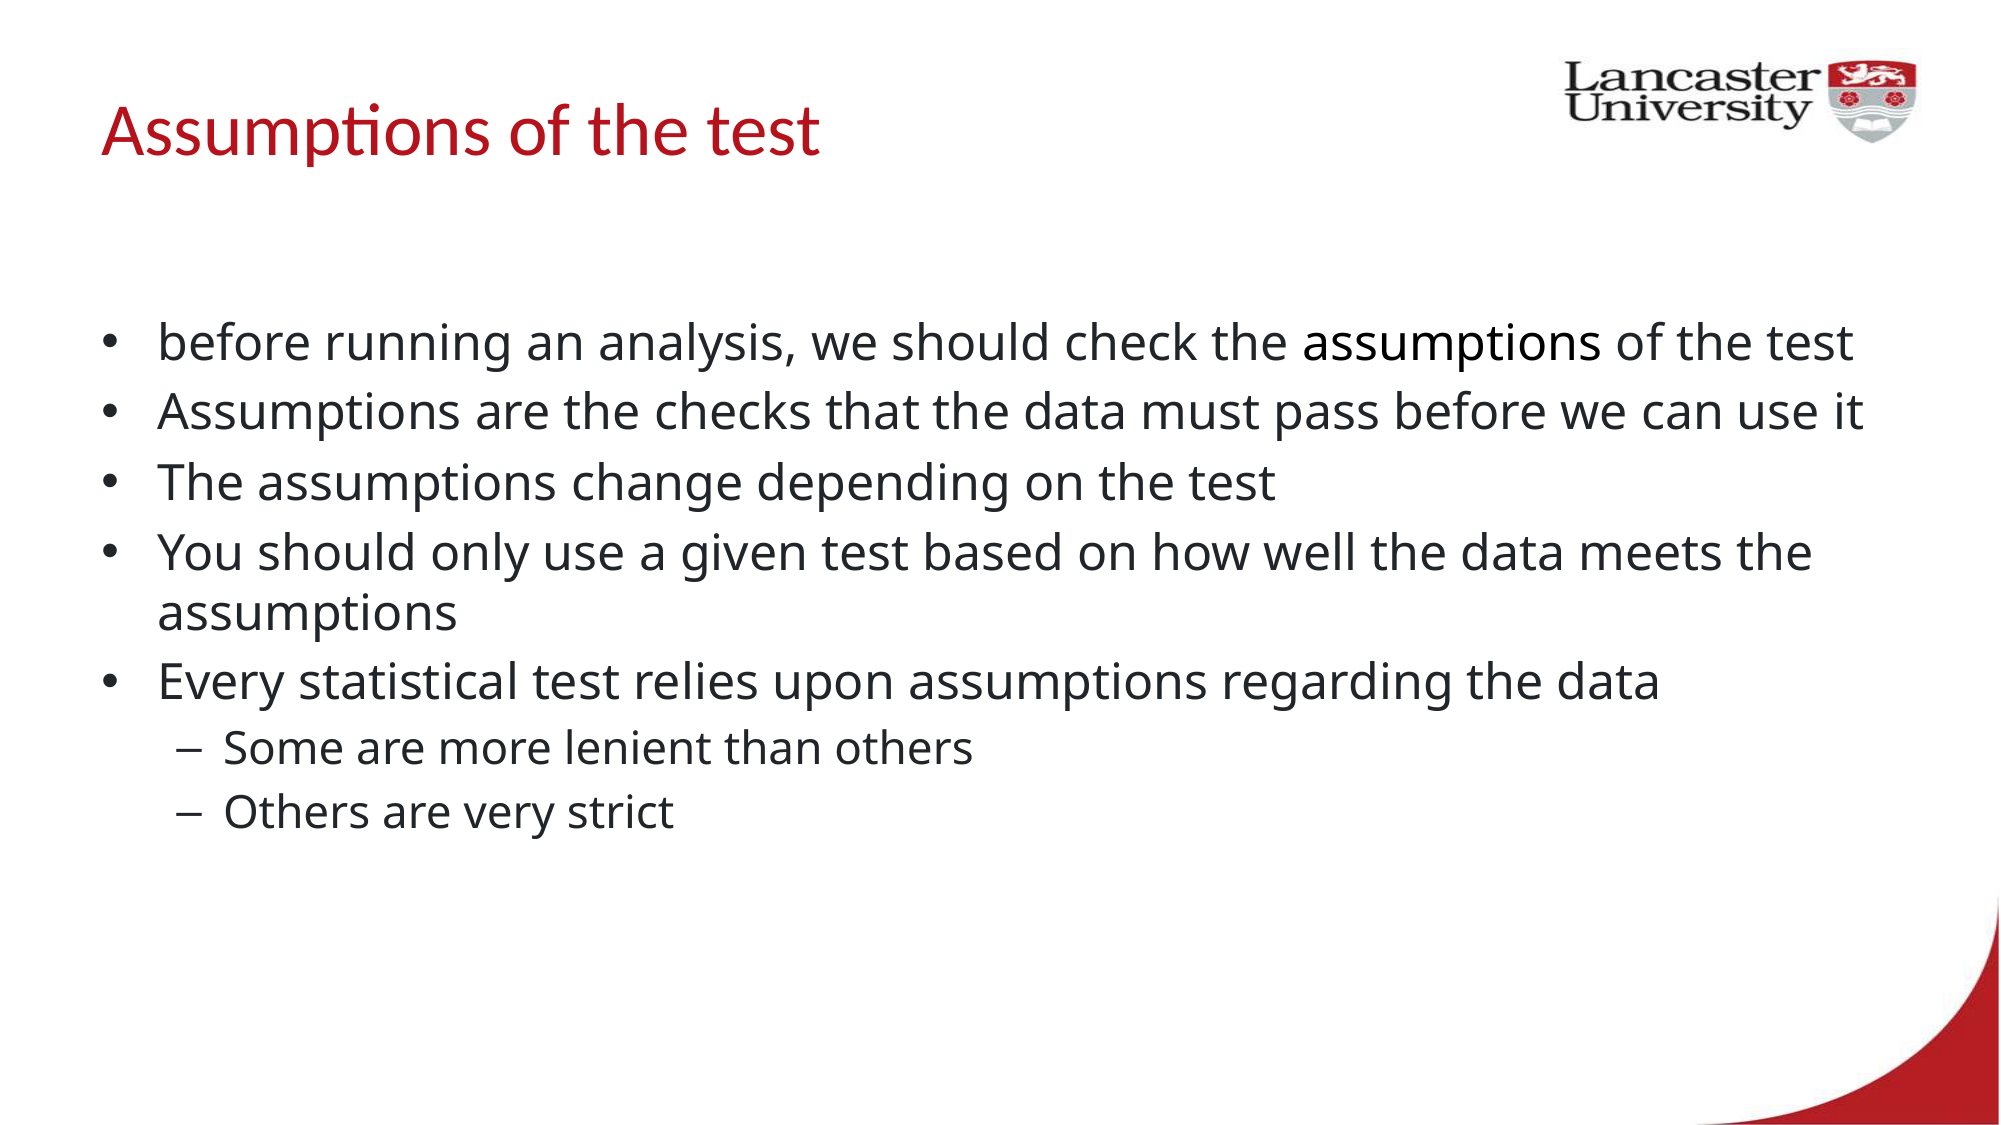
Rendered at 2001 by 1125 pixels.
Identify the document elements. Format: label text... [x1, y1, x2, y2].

list before running an analysis, we should check the assumptions of the test Assumptions are the checks that the data must pass before we can use it The assumptions change depending on the test You should only use a given test based on how well the data meets the assumptions Every statistical test relies upon assumptions regarding the data Some are more lenient than others Others are very strict [86, 302, 1930, 1083]
title Assumptions of the test [86, 90, 1567, 279]
picture [1, 0, 1999, 1125]
